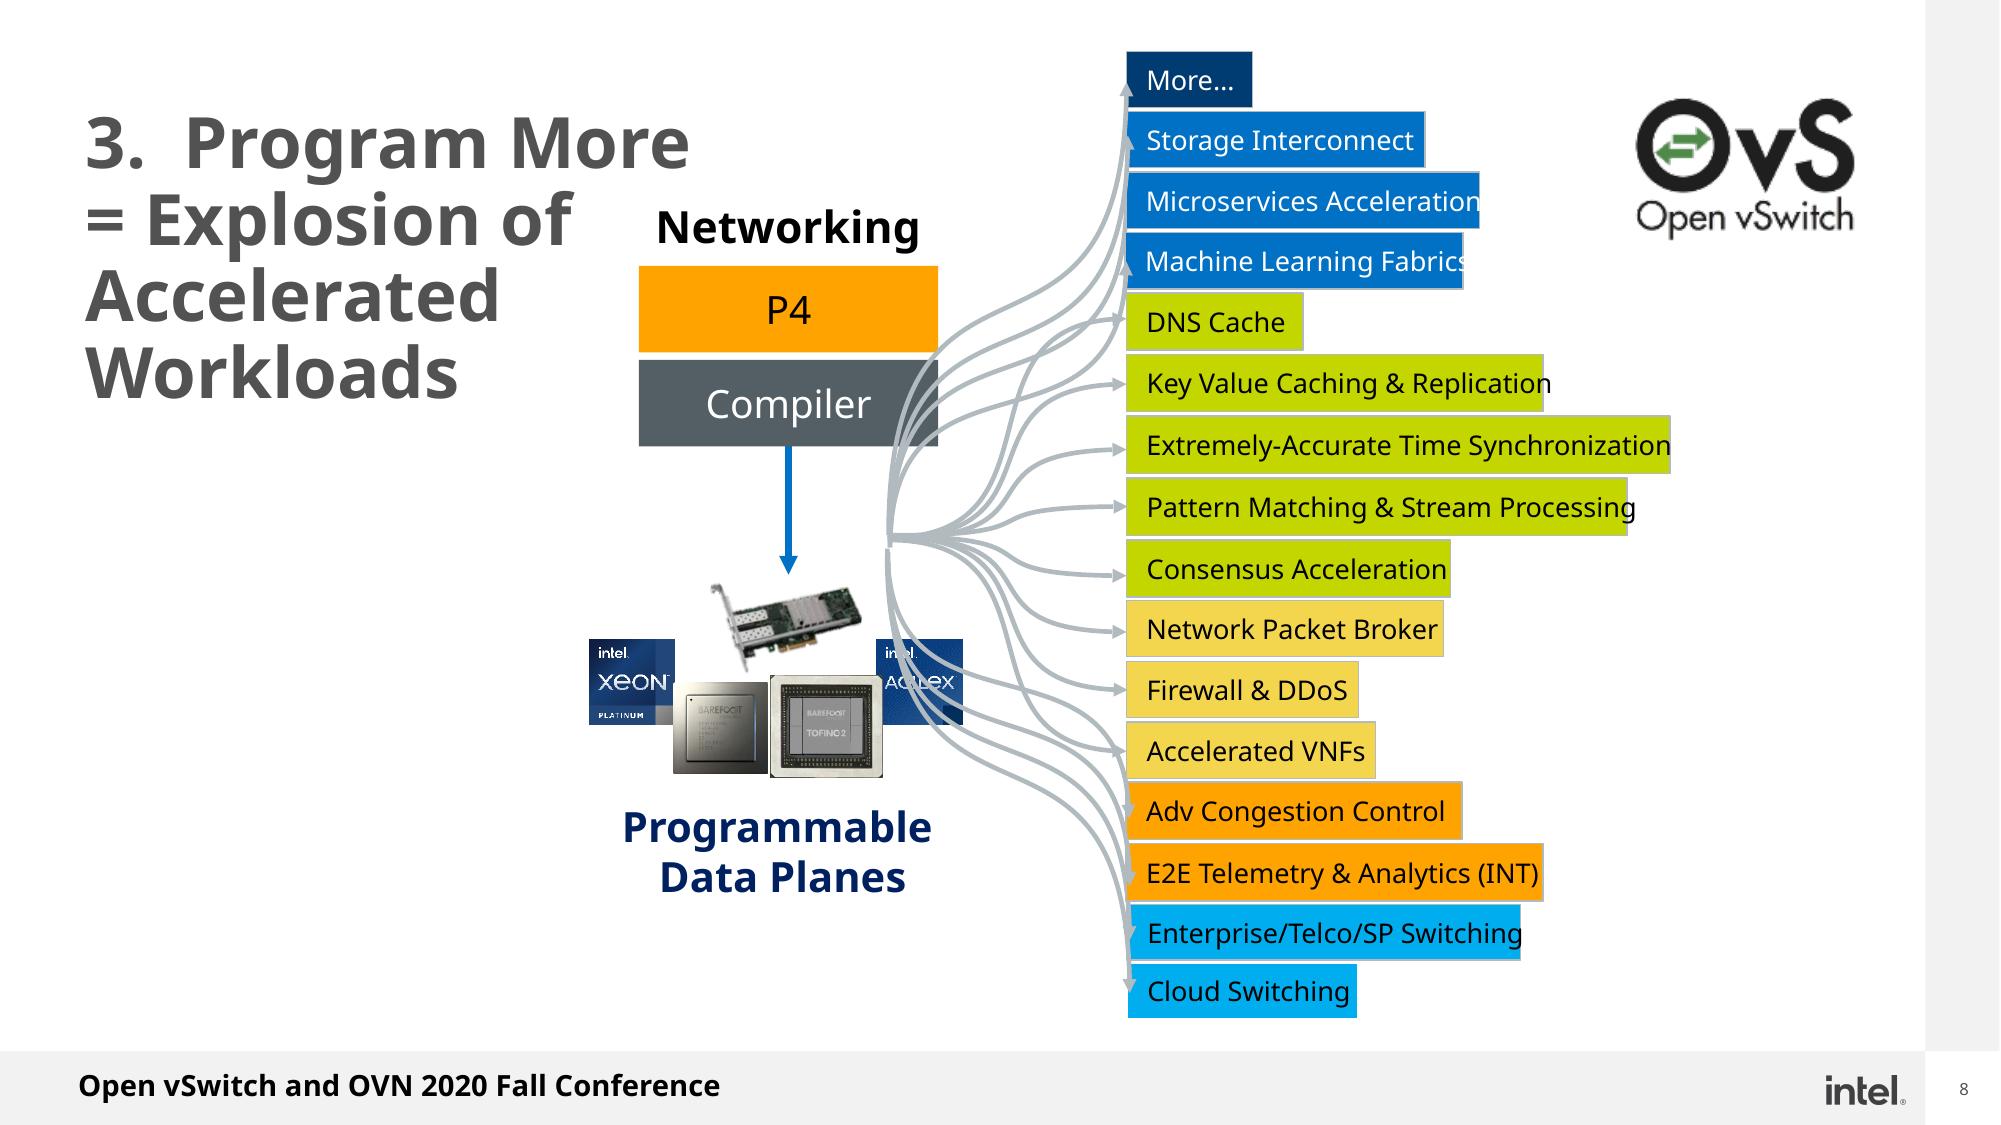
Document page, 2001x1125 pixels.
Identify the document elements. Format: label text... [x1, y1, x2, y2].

picture [1826, 1075, 1906, 1105]
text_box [887, 598, 1544, 902]
title 3. Program More = Explosion of Accelerated Workloads [85, 107, 746, 474]
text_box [888, 51, 1480, 548]
picture [1625, 88, 1867, 245]
picture [672, 576, 883, 779]
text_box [886, 551, 1521, 1019]
picture [589, 639, 638, 725]
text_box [887, 292, 1671, 598]
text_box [887, 598, 1444, 779]
text_box Programmable Data Planes [607, 793, 886, 909]
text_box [638, 190, 888, 886]
